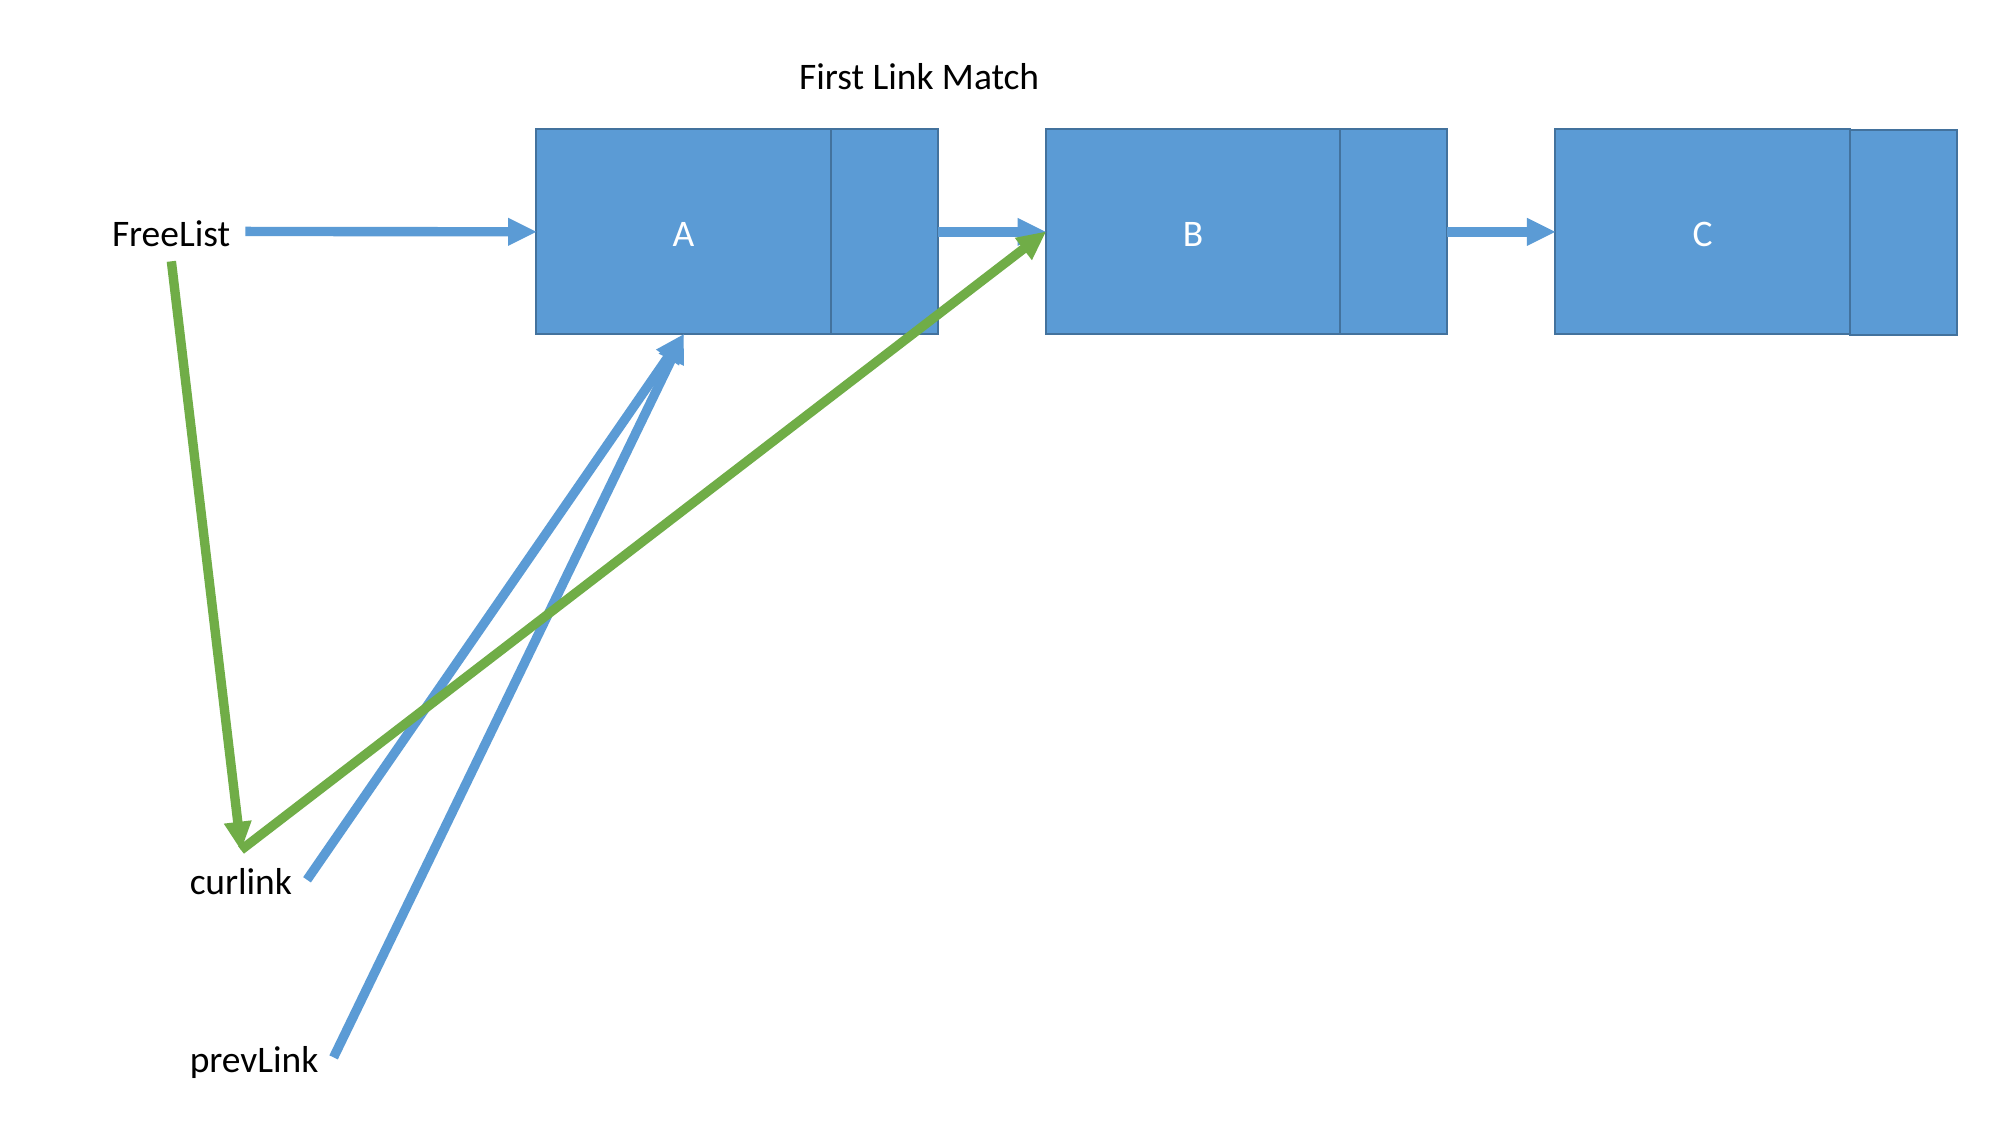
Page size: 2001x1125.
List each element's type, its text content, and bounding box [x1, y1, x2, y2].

text_box First Link Match [784, 44, 1055, 105]
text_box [334, 851, 684, 1058]
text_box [1045, 129, 1448, 335]
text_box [1555, 129, 1957, 336]
text_box curlink [175, 850, 308, 910]
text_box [171, 262, 241, 850]
text_box FreeList [97, 201, 246, 262]
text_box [241, 231, 1046, 851]
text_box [307, 851, 334, 881]
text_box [536, 129, 938, 231]
text_box prevLink [175, 1027, 334, 1088]
